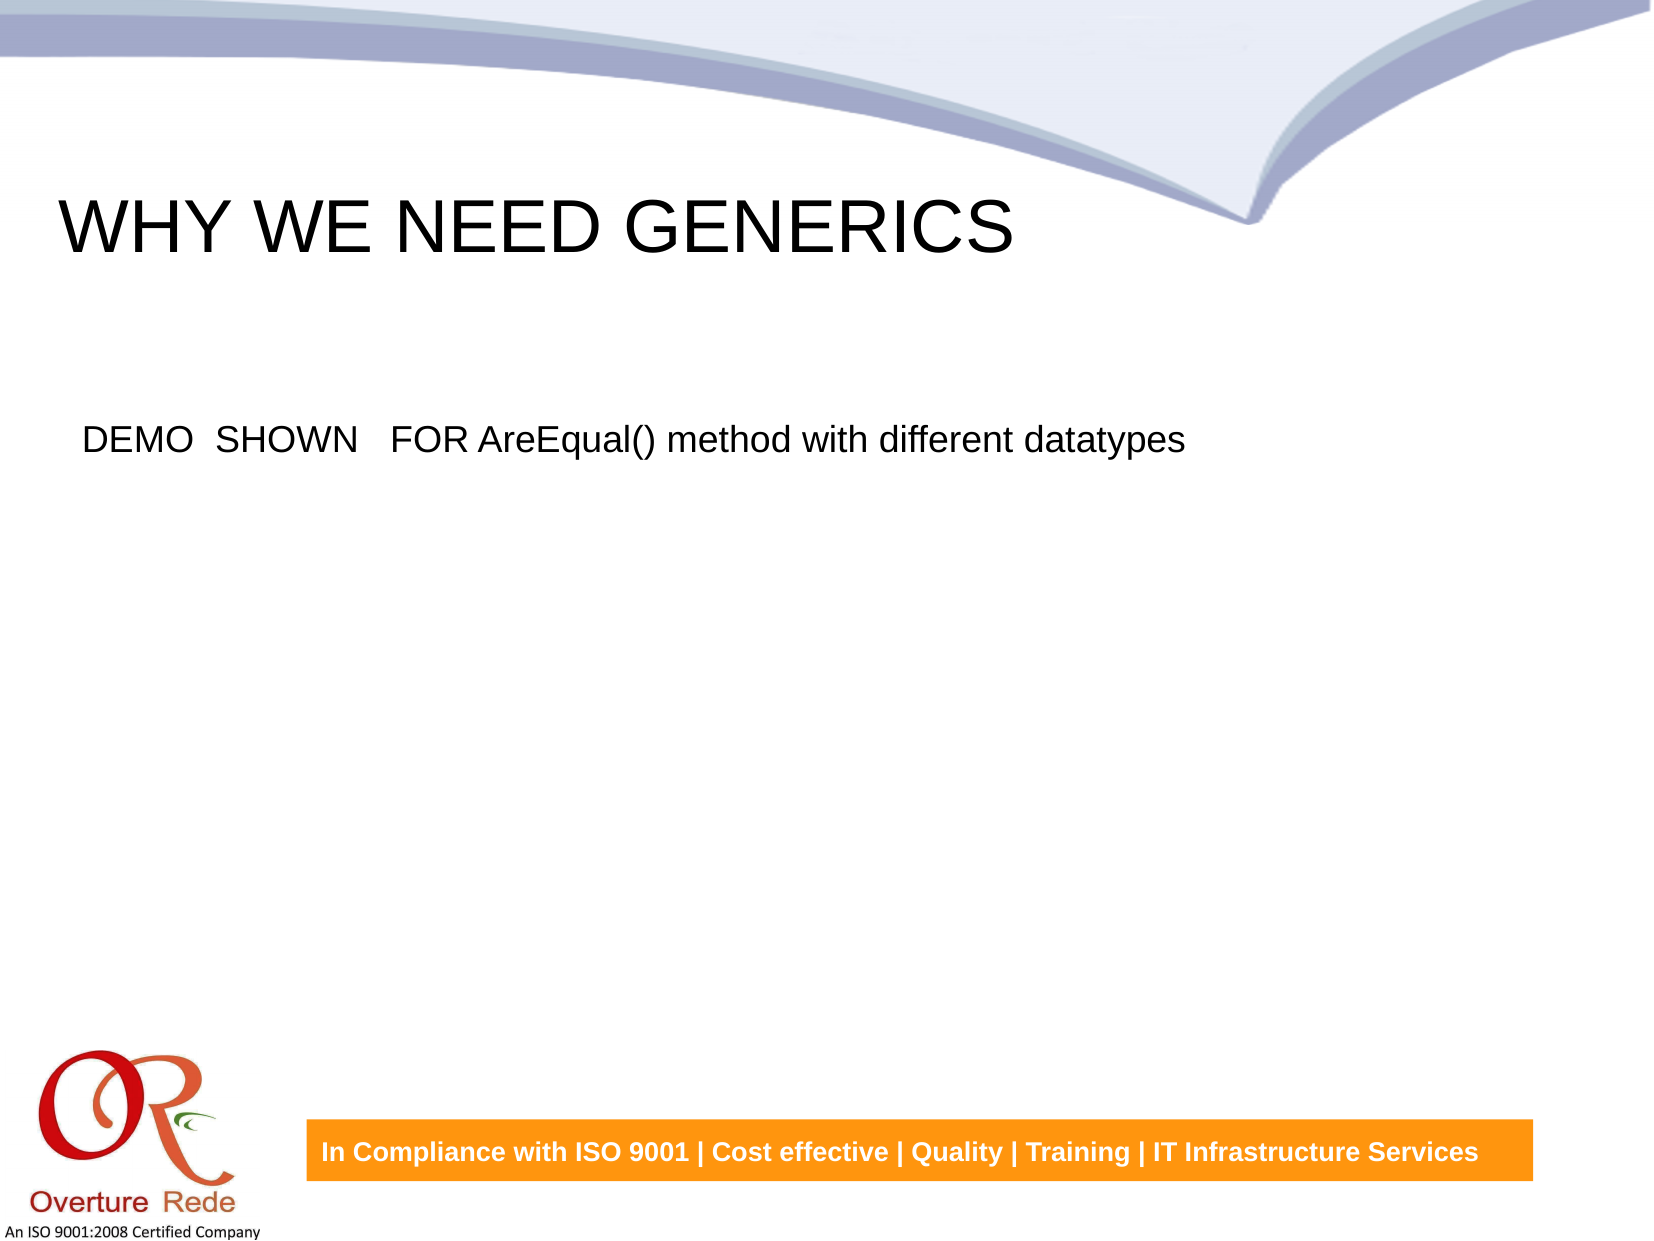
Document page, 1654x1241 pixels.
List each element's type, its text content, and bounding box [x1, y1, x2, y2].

text_box DEMO SHOWN FOR AreEqual() method with different datatypes [67, 407, 1202, 468]
picture [0, 0, 1654, 225]
text_box WHY WE NEED GENERICS [44, 170, 1031, 275]
picture [5, 1050, 260, 1240]
